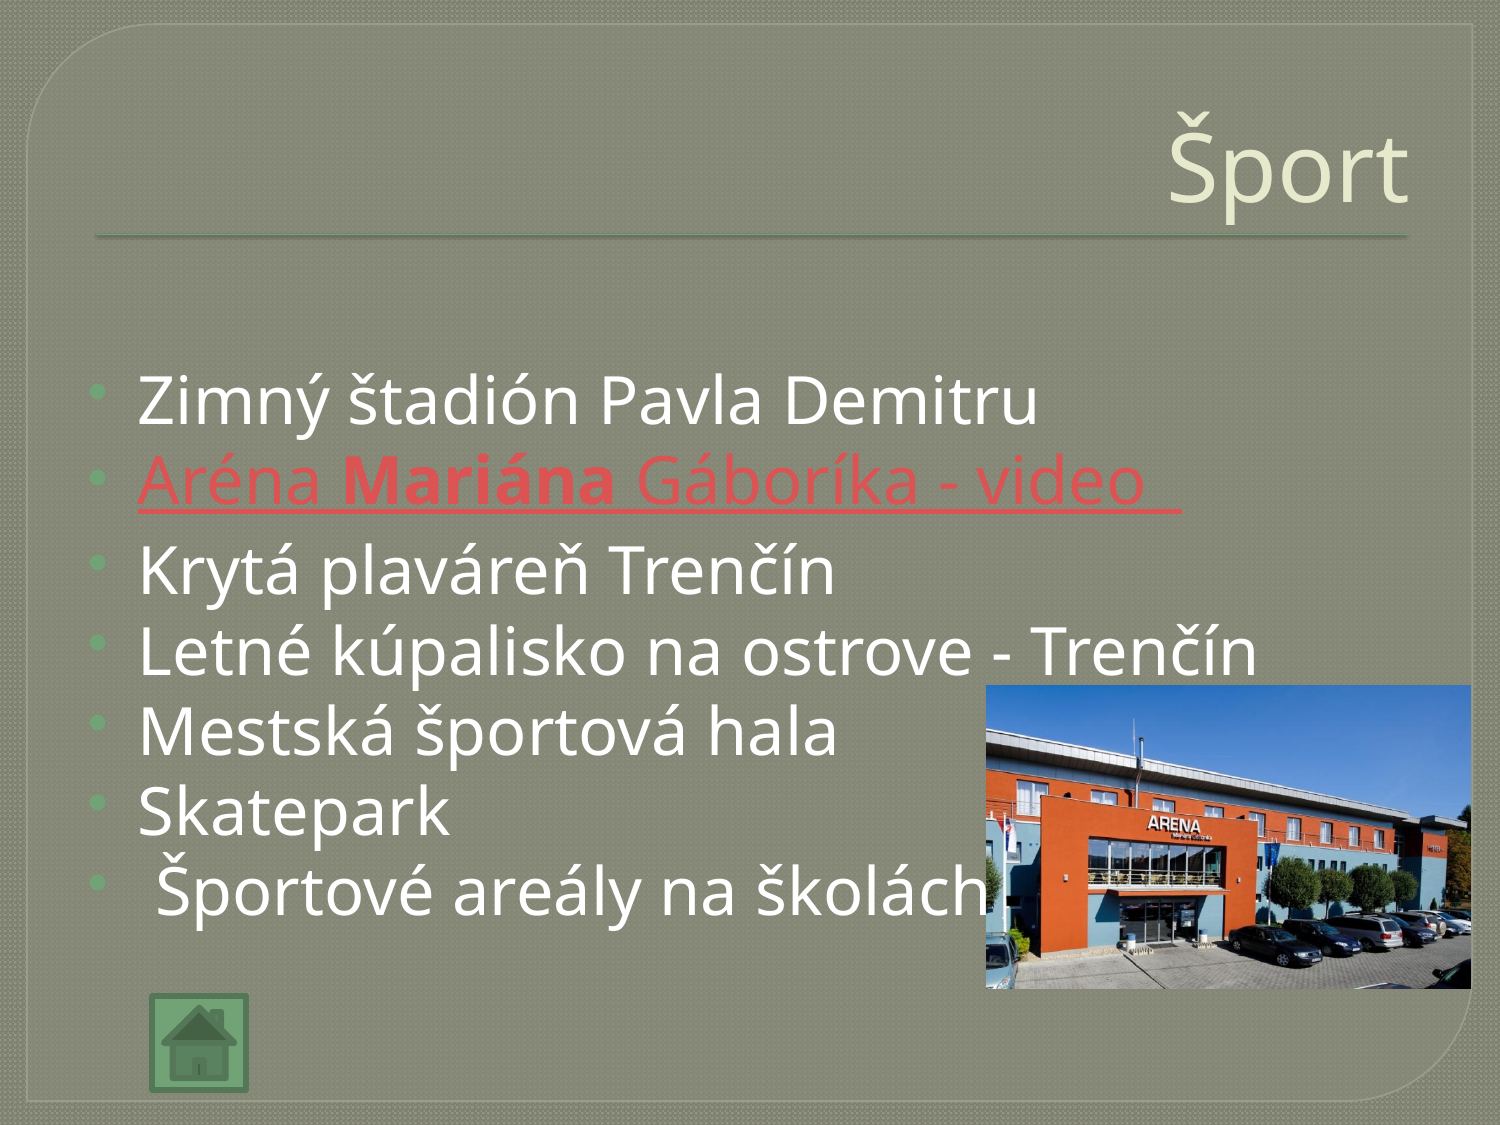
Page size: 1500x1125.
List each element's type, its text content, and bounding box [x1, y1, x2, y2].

title Šport [75, 41, 1425, 230]
picture [985, 685, 1471, 989]
text_box [149, 993, 249, 1093]
list Zimný štadión Pavla Demitru Aréna Mariána Gáboríka - video Krytá plaváreň Trenčín Letné kúpalisko na ostrove - Trenčín Mestská športová hala Skatepark Športové areály na školách [75, 270, 1425, 1013]
